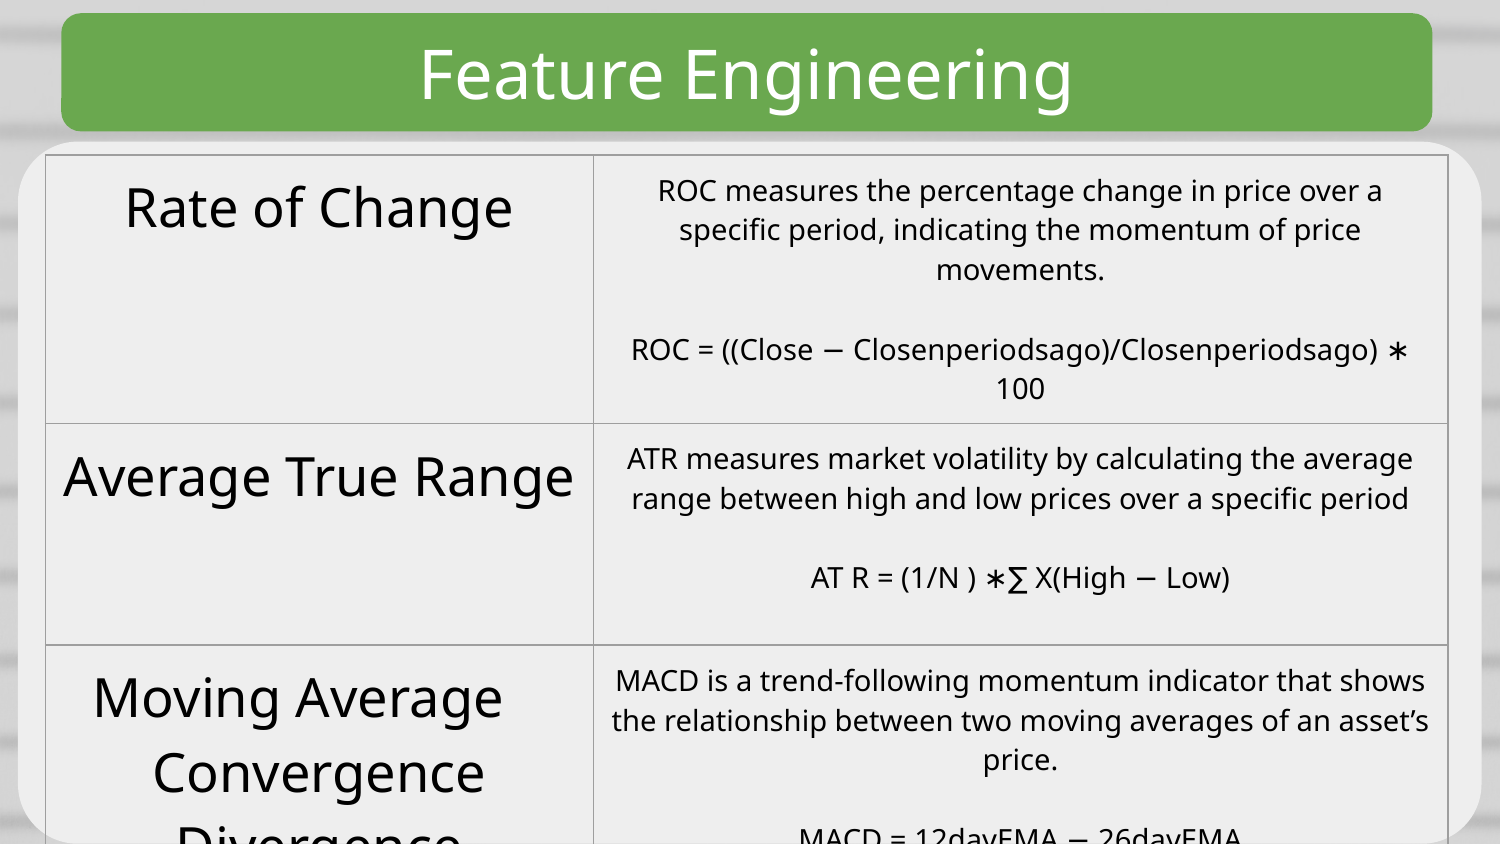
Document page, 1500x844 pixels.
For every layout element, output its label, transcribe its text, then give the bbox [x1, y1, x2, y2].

text_box Feature Engineering [61, 13, 1433, 132]
table_cell Average True Range [46, 424, 593, 644]
table_cell Moving Average Convergence Divergence [46, 646, 593, 844]
table_cell ATR measures market volatility by calculating the average range between high and low prices over a specific period AT R = (1/N ) ∗∑ X(High − Low) [594, 424, 1447, 644]
text_box [17, 141, 1482, 838]
table_header ROC measures the percentage change in price over a specific period, indicating the momentum of price movements. ROC = ((Close − Closenperiodsago)/Closenperiodsago) ∗ 100 [594, 156, 1447, 423]
table_cell MACD is a trend-following momentum indicator that shows the relationship between two moving averages of an asset’s price. MACD = 12dayEMA − 26dayEMA [594, 646, 1447, 844]
table_header Rate of Change [46, 156, 593, 423]
